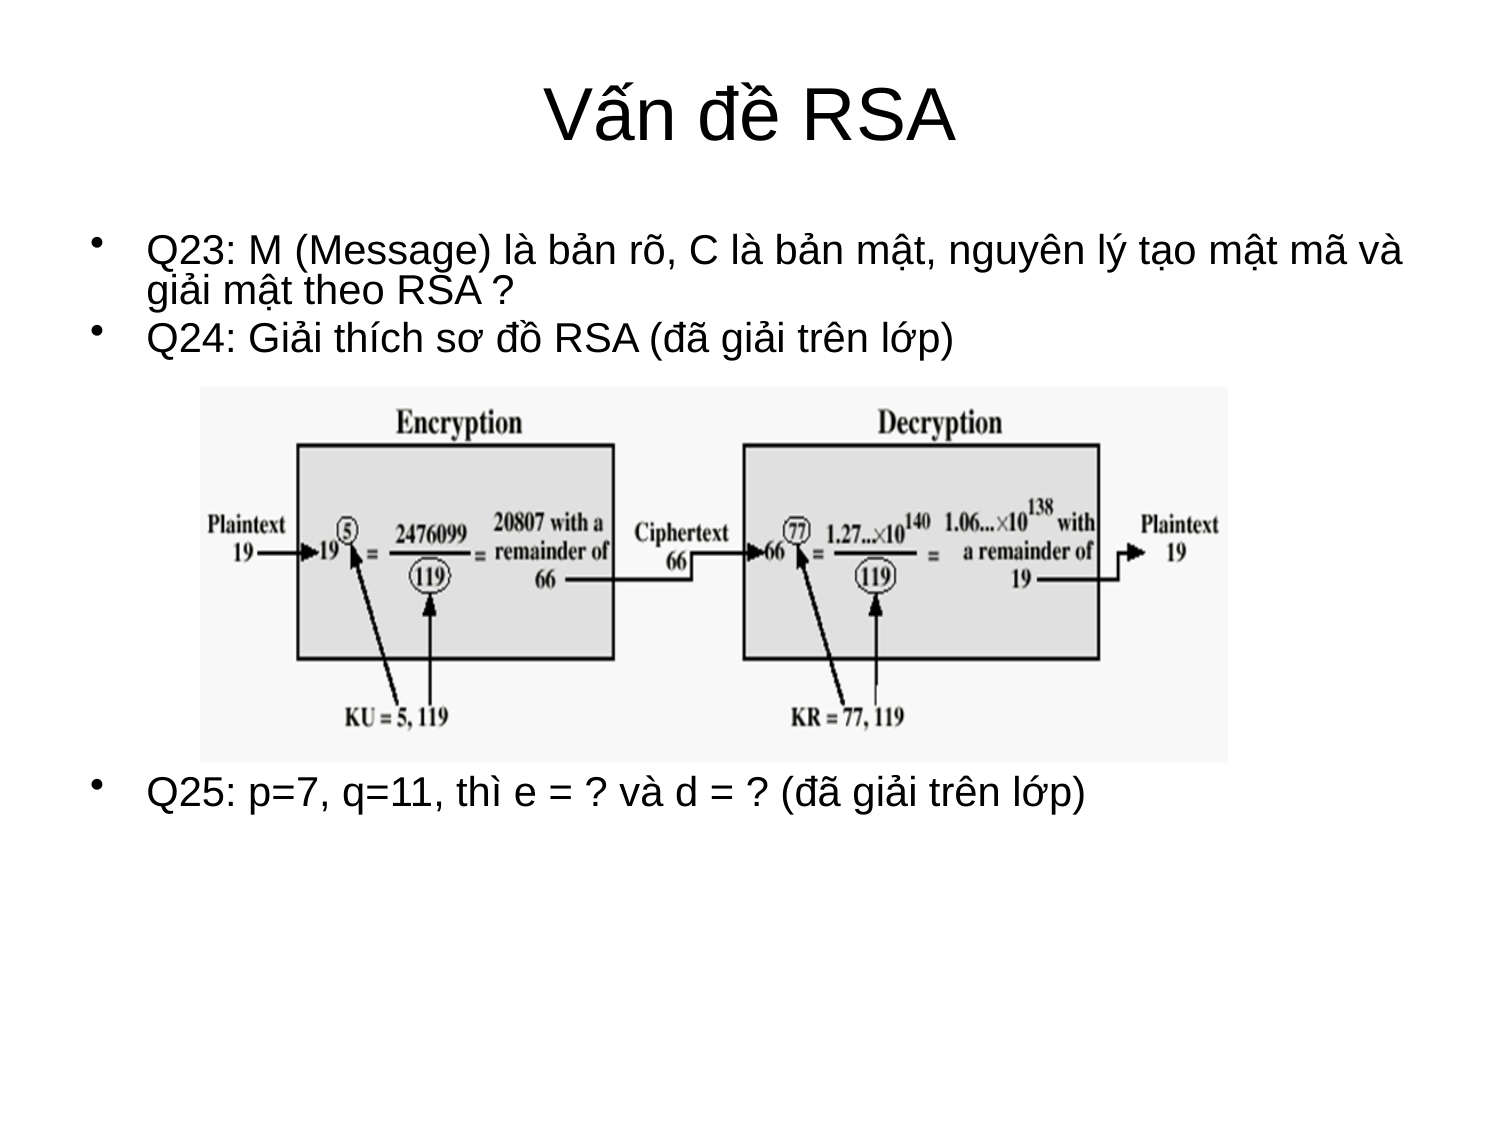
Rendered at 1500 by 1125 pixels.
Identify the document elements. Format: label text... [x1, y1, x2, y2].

picture [199, 387, 1228, 763]
title Vấn đề RSA [75, 45, 1425, 175]
list Q23: M (Message) là bản rõ, C là bản mật, nguyên lý tạo mật mã và giải mật theo RSA ? Q24: Giải thích sơ đồ RSA (đã giải trên lớp) Q25: p=7, q=11, thì e = ? và d = ? (đã giải trên lớp) [75, 224, 1425, 968]
